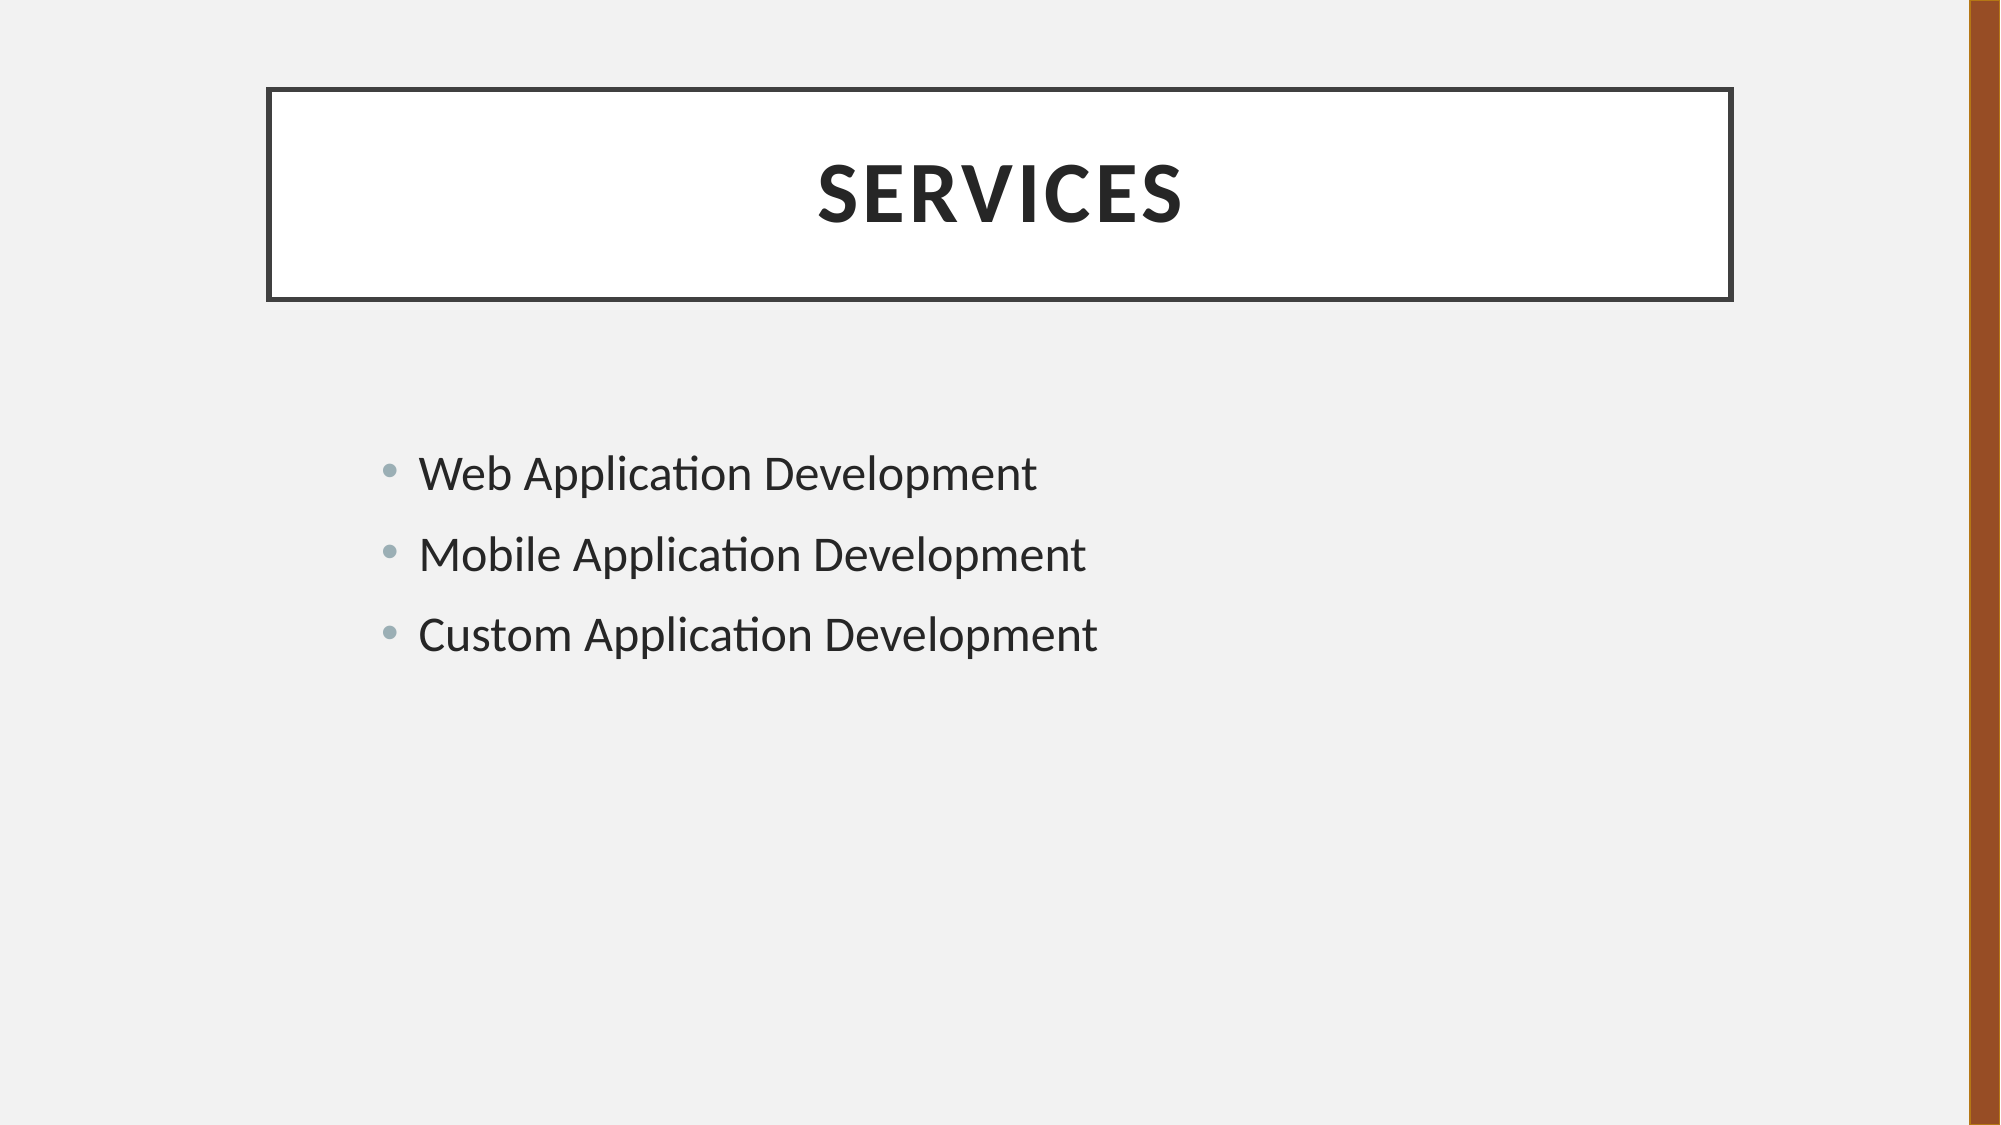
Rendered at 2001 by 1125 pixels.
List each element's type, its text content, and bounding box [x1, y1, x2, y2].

title Services [266, 87, 1734, 302]
text_box [1969, 0, 2000, 1125]
list Web Application Development Mobile Application Development Custom Application Development [366, 432, 1634, 942]
